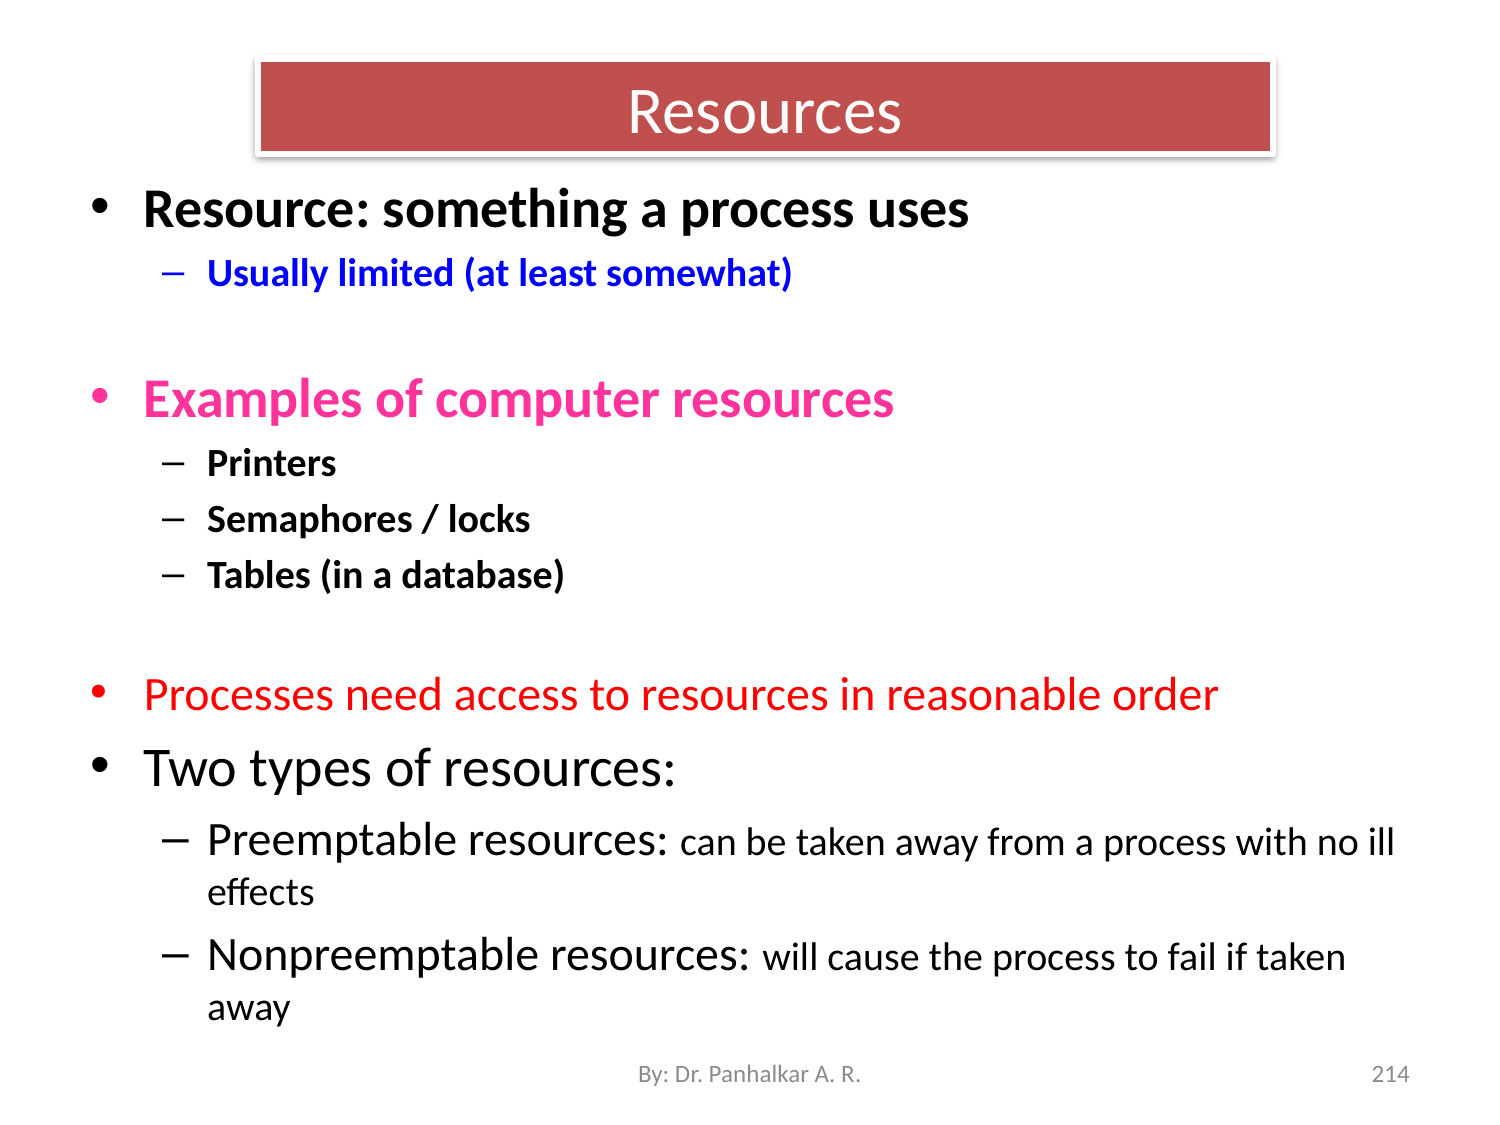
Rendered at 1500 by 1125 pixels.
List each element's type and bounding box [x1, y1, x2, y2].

slide_number [1074, 1042, 1425, 1103]
title [255, 55, 1276, 157]
list [75, 164, 1425, 1043]
footer [512, 1042, 988, 1103]
